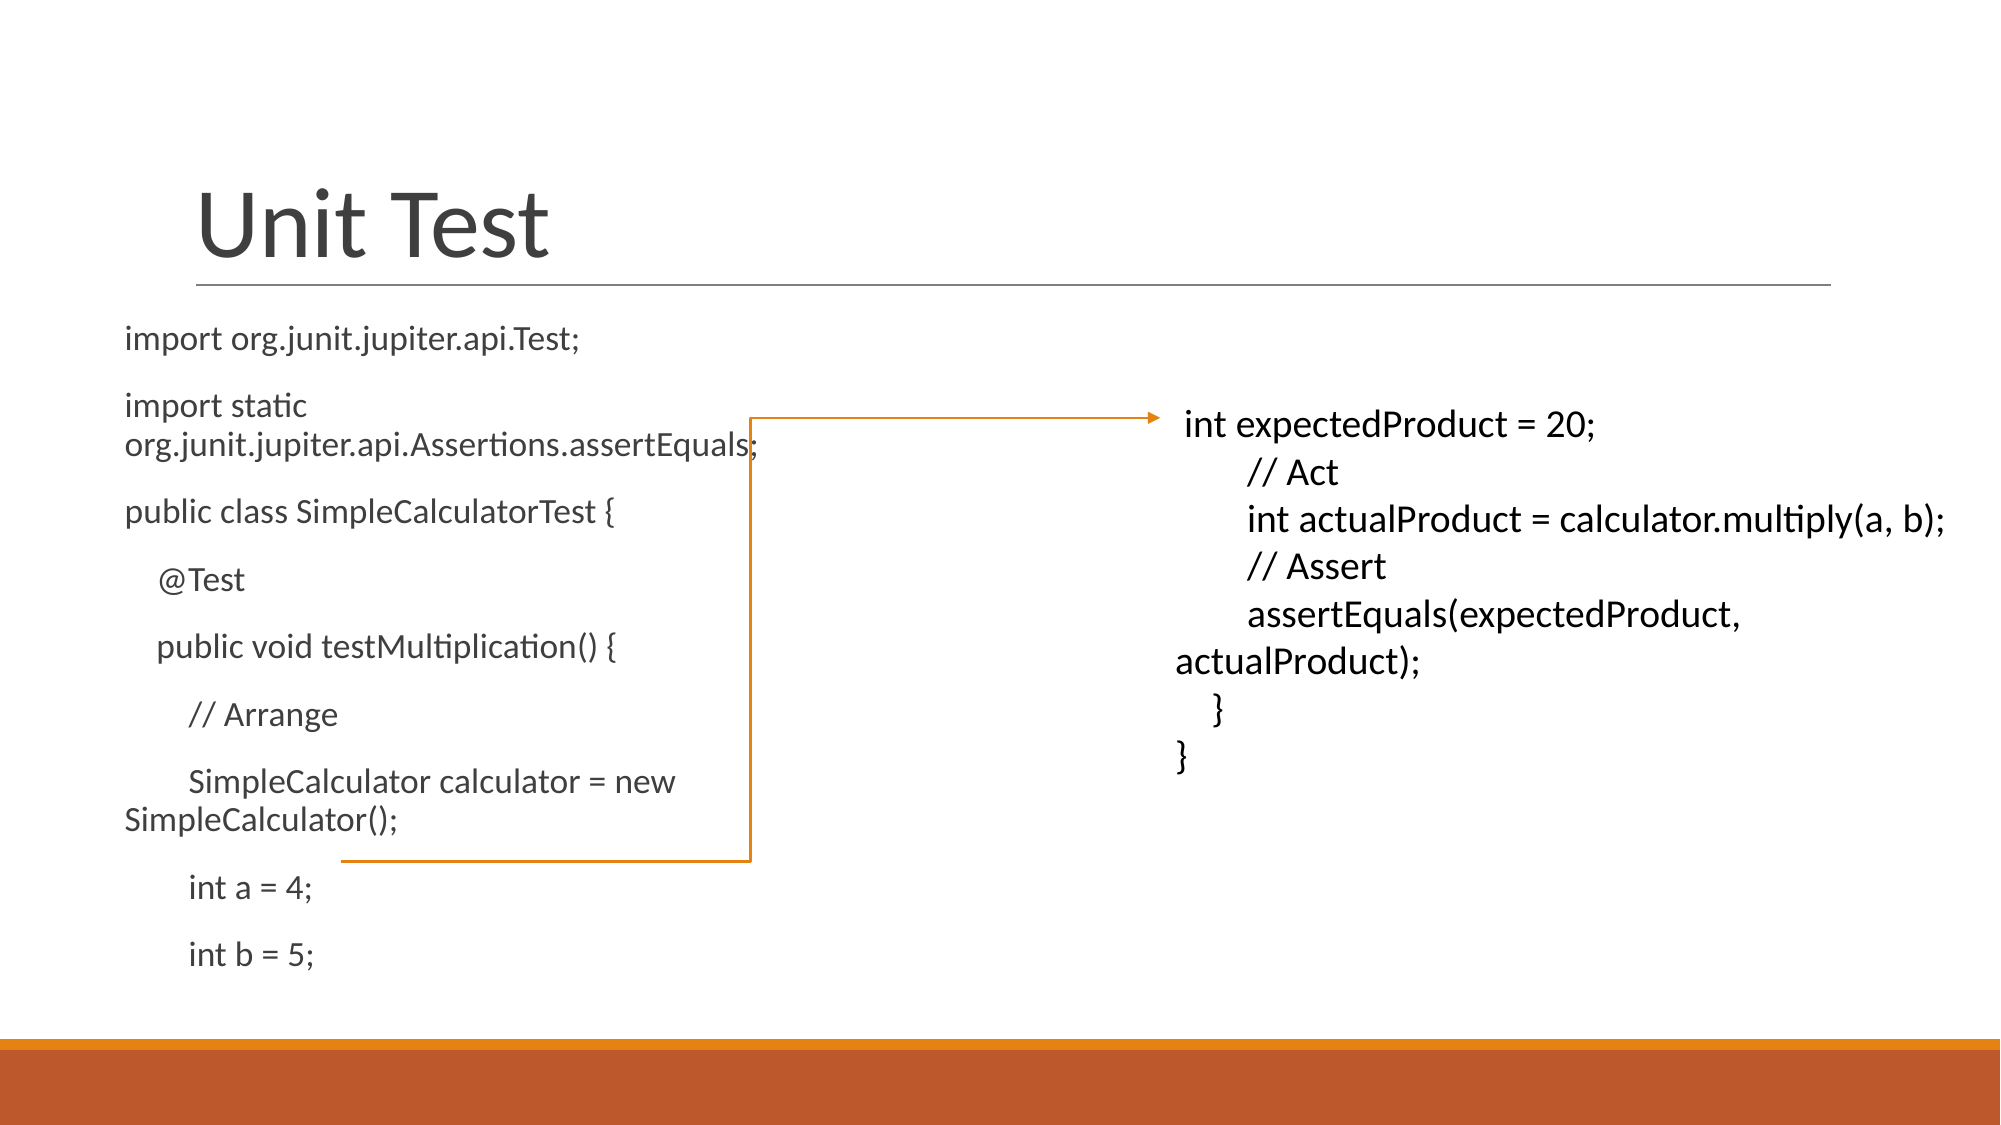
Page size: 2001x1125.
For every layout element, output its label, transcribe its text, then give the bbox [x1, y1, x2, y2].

title Unit Test [180, 47, 1830, 285]
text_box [341, 417, 1161, 862]
text_box int expectedProduct = 20; // Act int actualProduct = calculator.multiply(a, b); // Assert assertEquals(expectedProduct, actualProduct); } } [1160, 390, 1980, 786]
text_box import org.junit.jupiter.api.Test; import static org.junit.jupiter.api.Assertions.assertEquals; public class SimpleCalculatorTest { @Test public void testMultiplication() { // Arrange SimpleCalculator calculator = new SimpleCalculator(); int a = 4; int b = 5; [109, 312, 951, 973]
